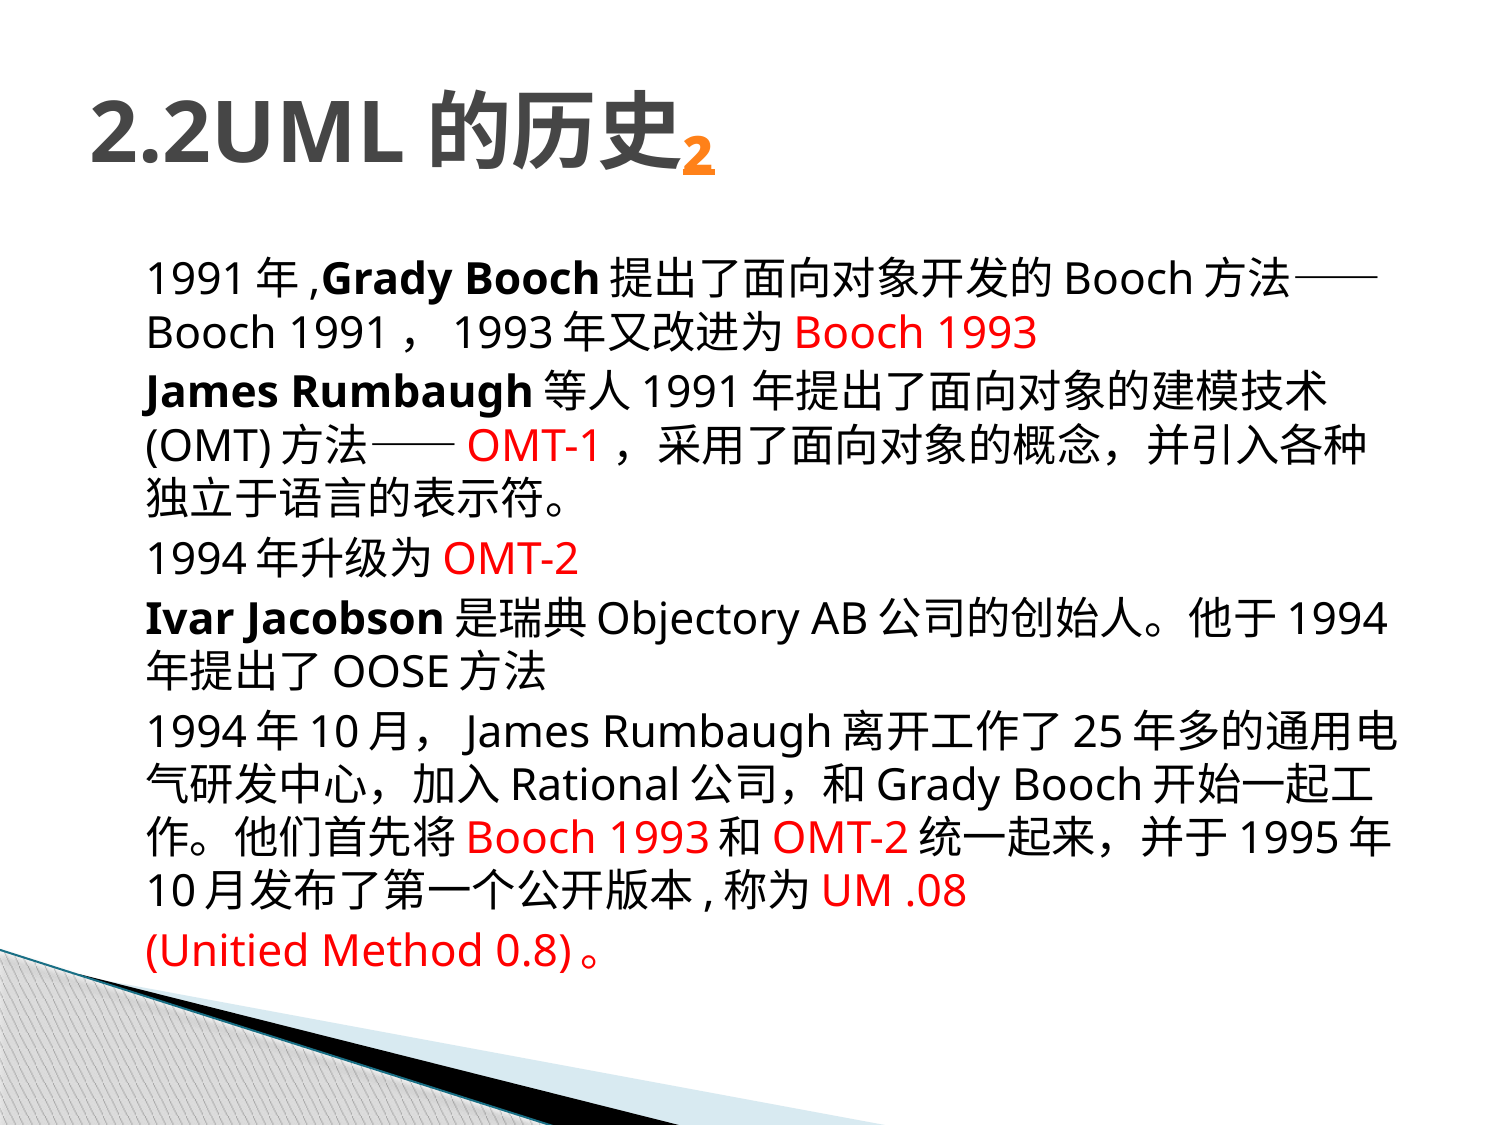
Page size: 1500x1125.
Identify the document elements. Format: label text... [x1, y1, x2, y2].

list 1991年,Grady Booch提出了面向对象开发的Booch方法——Booch 1991，1993年又改进为Booch 1993 James Rumbaugh等人1991年提出了面向对象的建模技术(OMT)方法——OMT-1，采用了面向对象的概念，并引入各种独立于语言的表示符。 1994年升级为OMT-2 Ivar Jacobson是瑞典Objectory AB公司的创始人。他于1994年提出了OOSE方法 1994年10月，James Rumbaugh离开工作了25年多的通用电气研发中心，加入Rational公司，和Grady Booch开始一起工作。他们首先将Booch 1993和OMT-2统一起来，并于1995年10月发布了第一个公开版本,称为UM .08 (Unitied Method 0.8)。 [75, 243, 1425, 986]
title 2.2UML的历史₂ [75, 45, 1425, 233]
